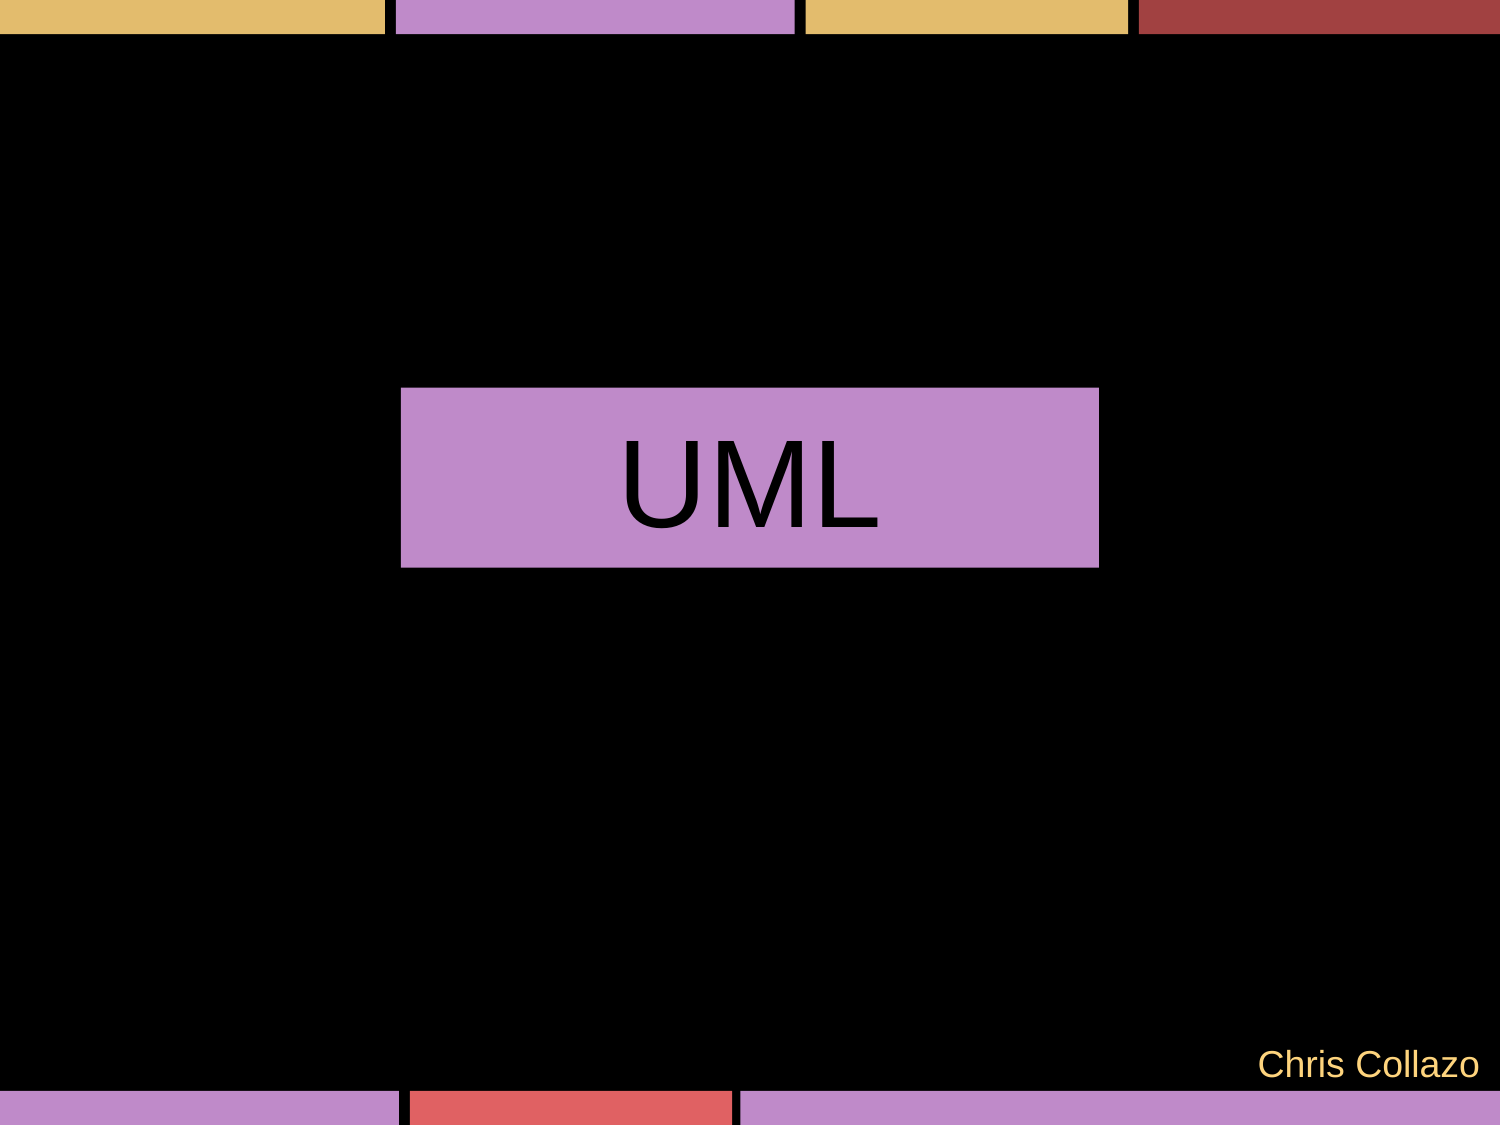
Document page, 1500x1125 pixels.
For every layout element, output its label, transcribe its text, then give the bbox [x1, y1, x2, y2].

text_box Chris Collazo [1237, 1024, 1500, 1100]
text_box UML [400, 387, 1099, 568]
